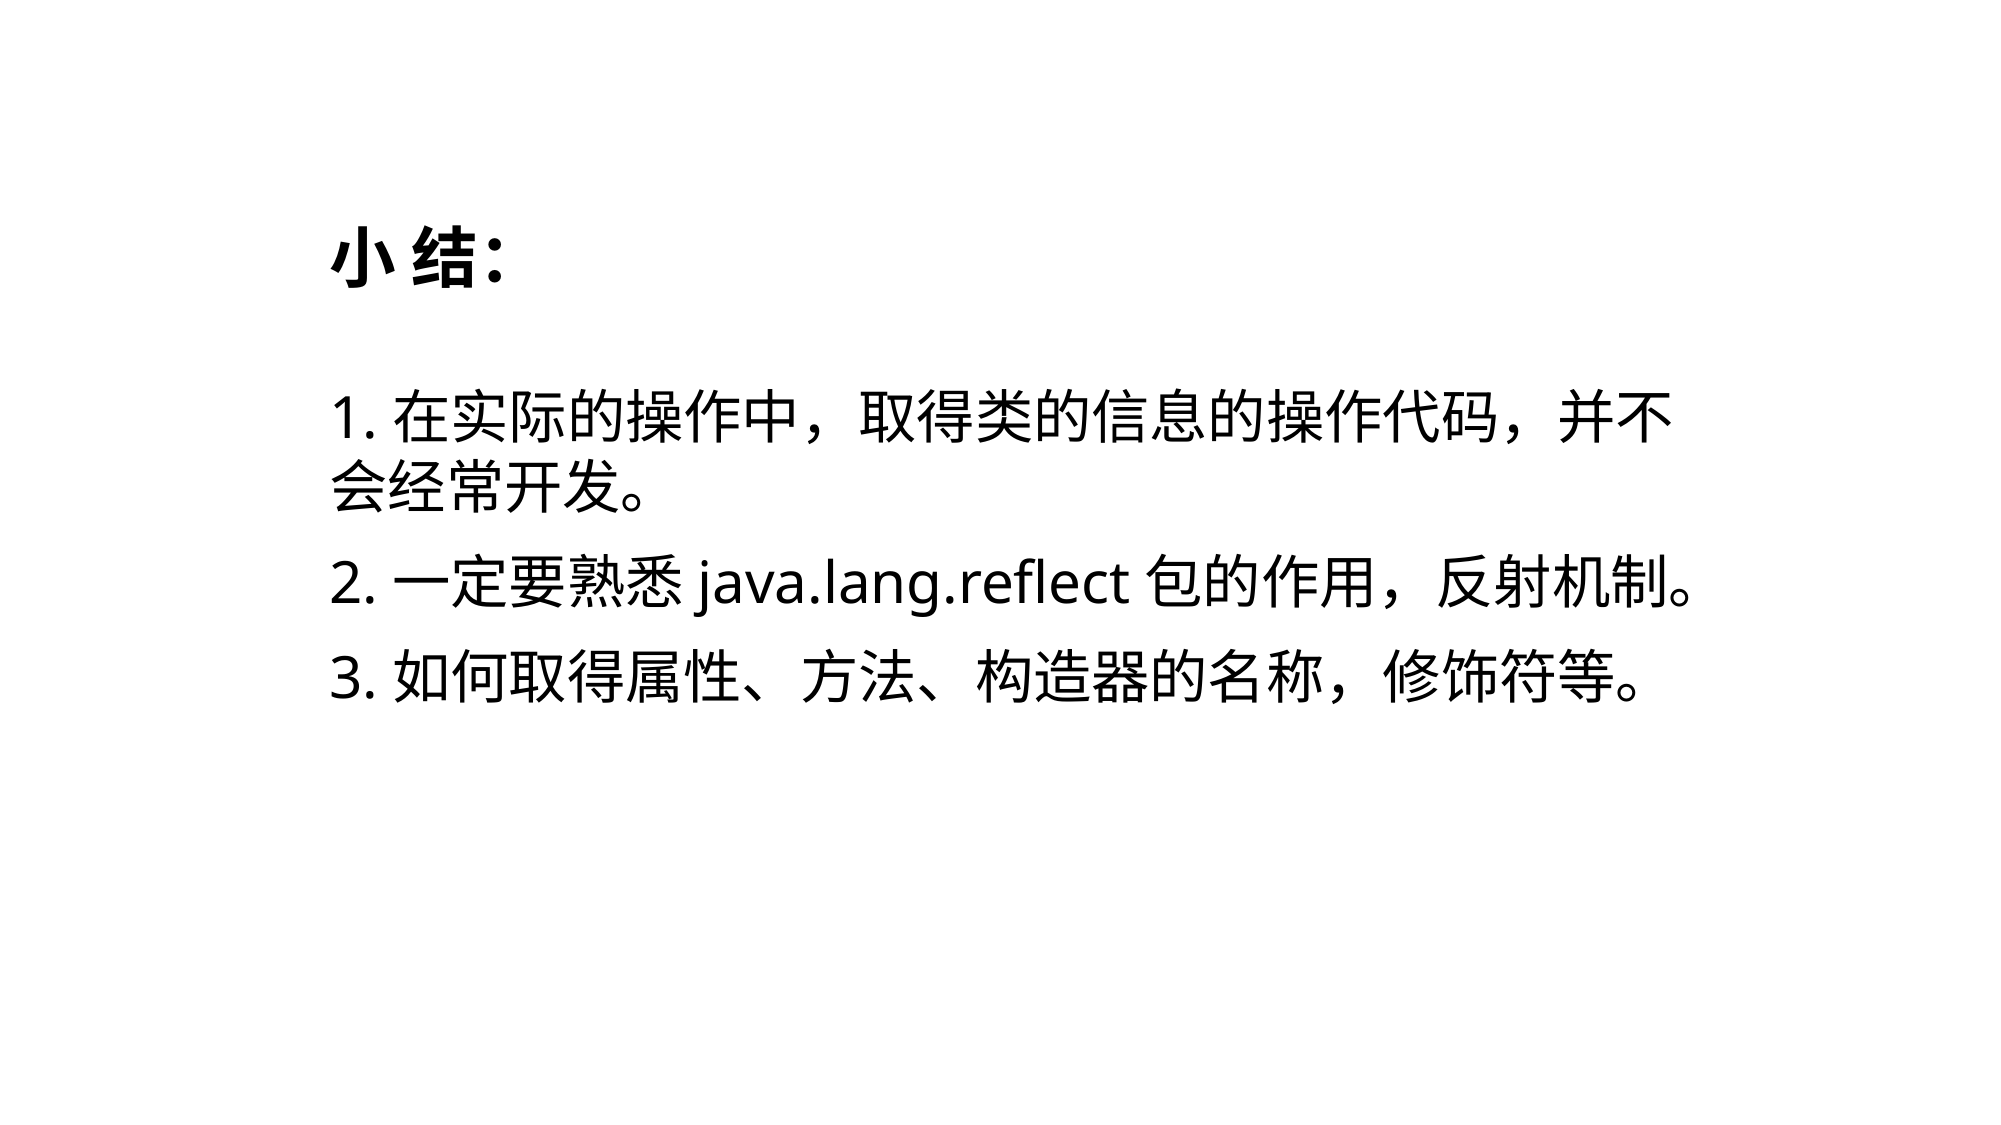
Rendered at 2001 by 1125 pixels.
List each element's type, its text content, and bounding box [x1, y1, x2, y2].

text_box 小 结： 1.在实际的操作中，取得类的信息的操作代码，并不会经常开发。 2.一定要熟悉java.lang.reflect包的作用，反射机制。 3.如何取得属性、方法、构造器的名称，修饰符等。 [314, 208, 1697, 718]
